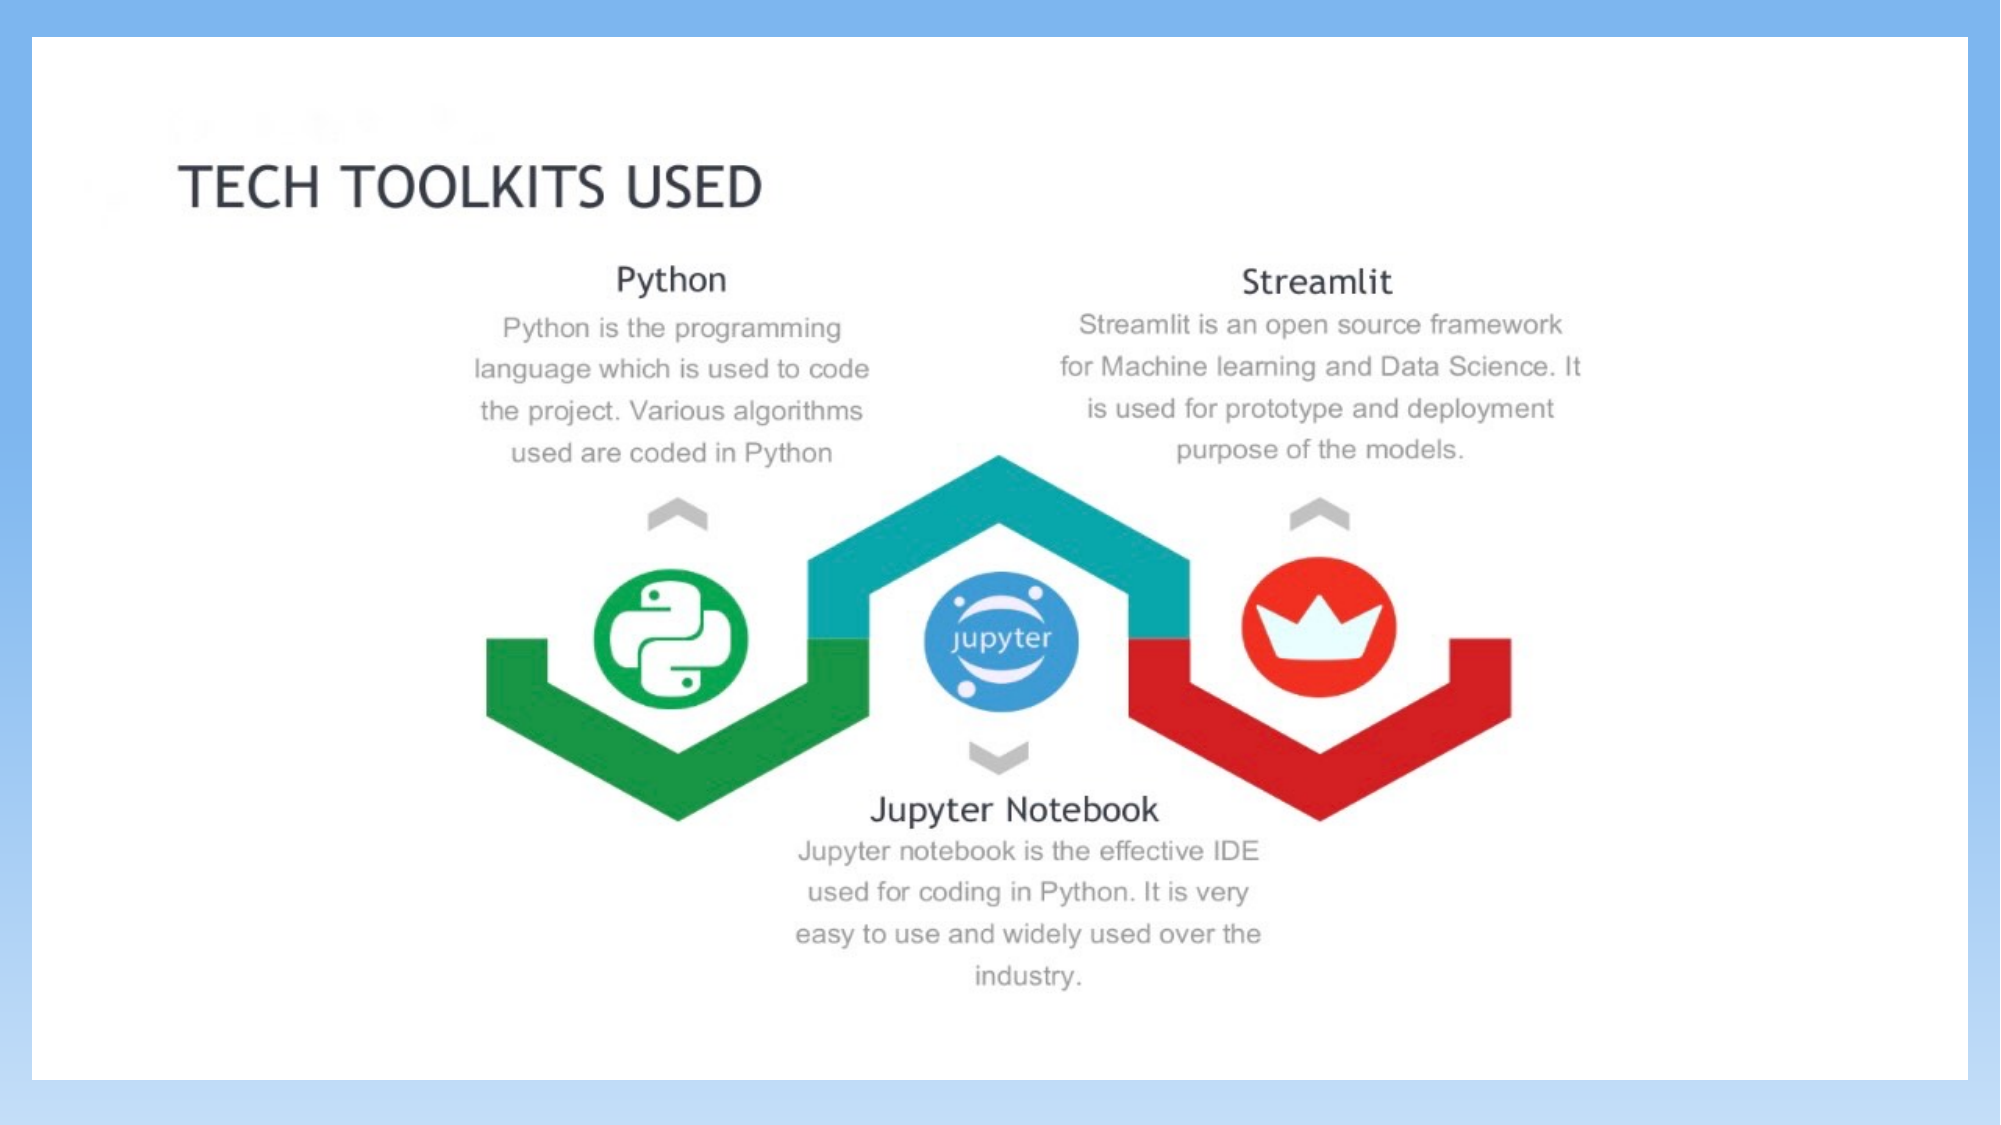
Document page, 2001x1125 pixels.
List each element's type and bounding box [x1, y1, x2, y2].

picture [31, 37, 1968, 1080]
